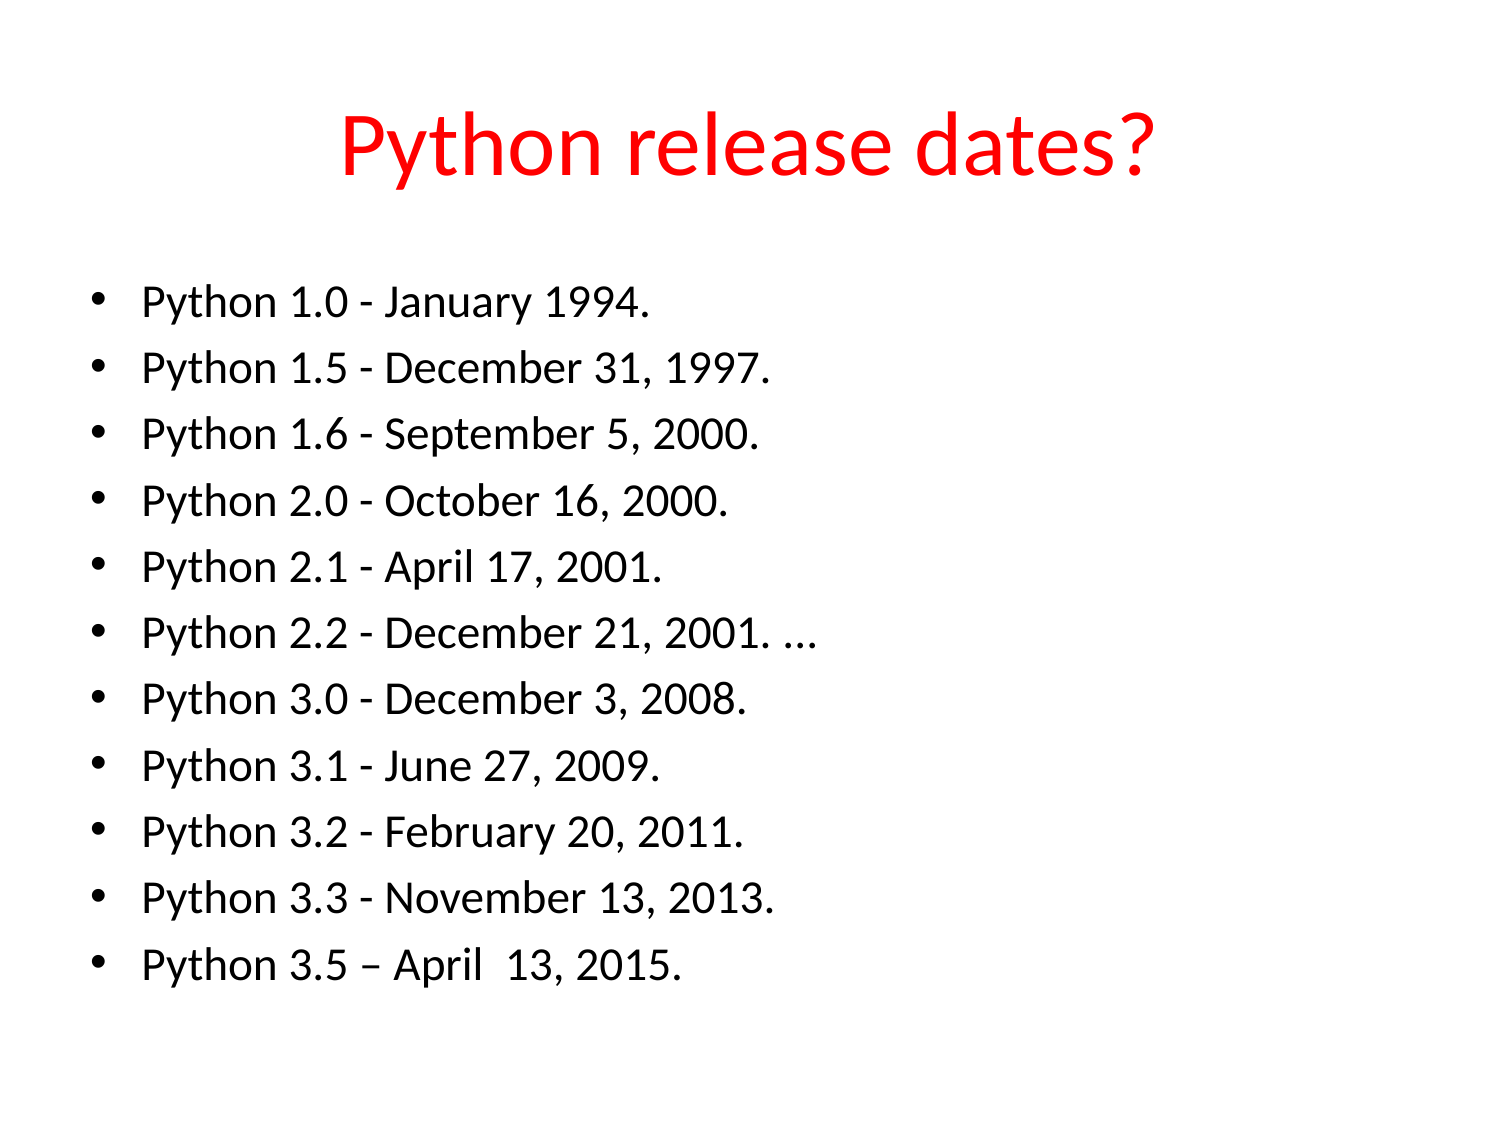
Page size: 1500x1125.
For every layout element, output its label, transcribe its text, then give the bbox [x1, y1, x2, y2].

list Python 1.0 - January 1994. Python 1.5 - December 31, 1997. Python 1.6 - September 5, 2000. Python 2.0 - October 16, 2000. Python 2.1 - April 17, 2001. Python 2.2 - December 21, 2001. ... Python 3.0 - December 3, 2008. Python 3.1 - June 27, 2009. Python 3.2 - February 20, 2011. Python 3.3 - November 13, 2013. Python 3.5 – April 13, 2015. [75, 262, 1425, 1005]
title Python release dates? [75, 45, 1425, 233]
